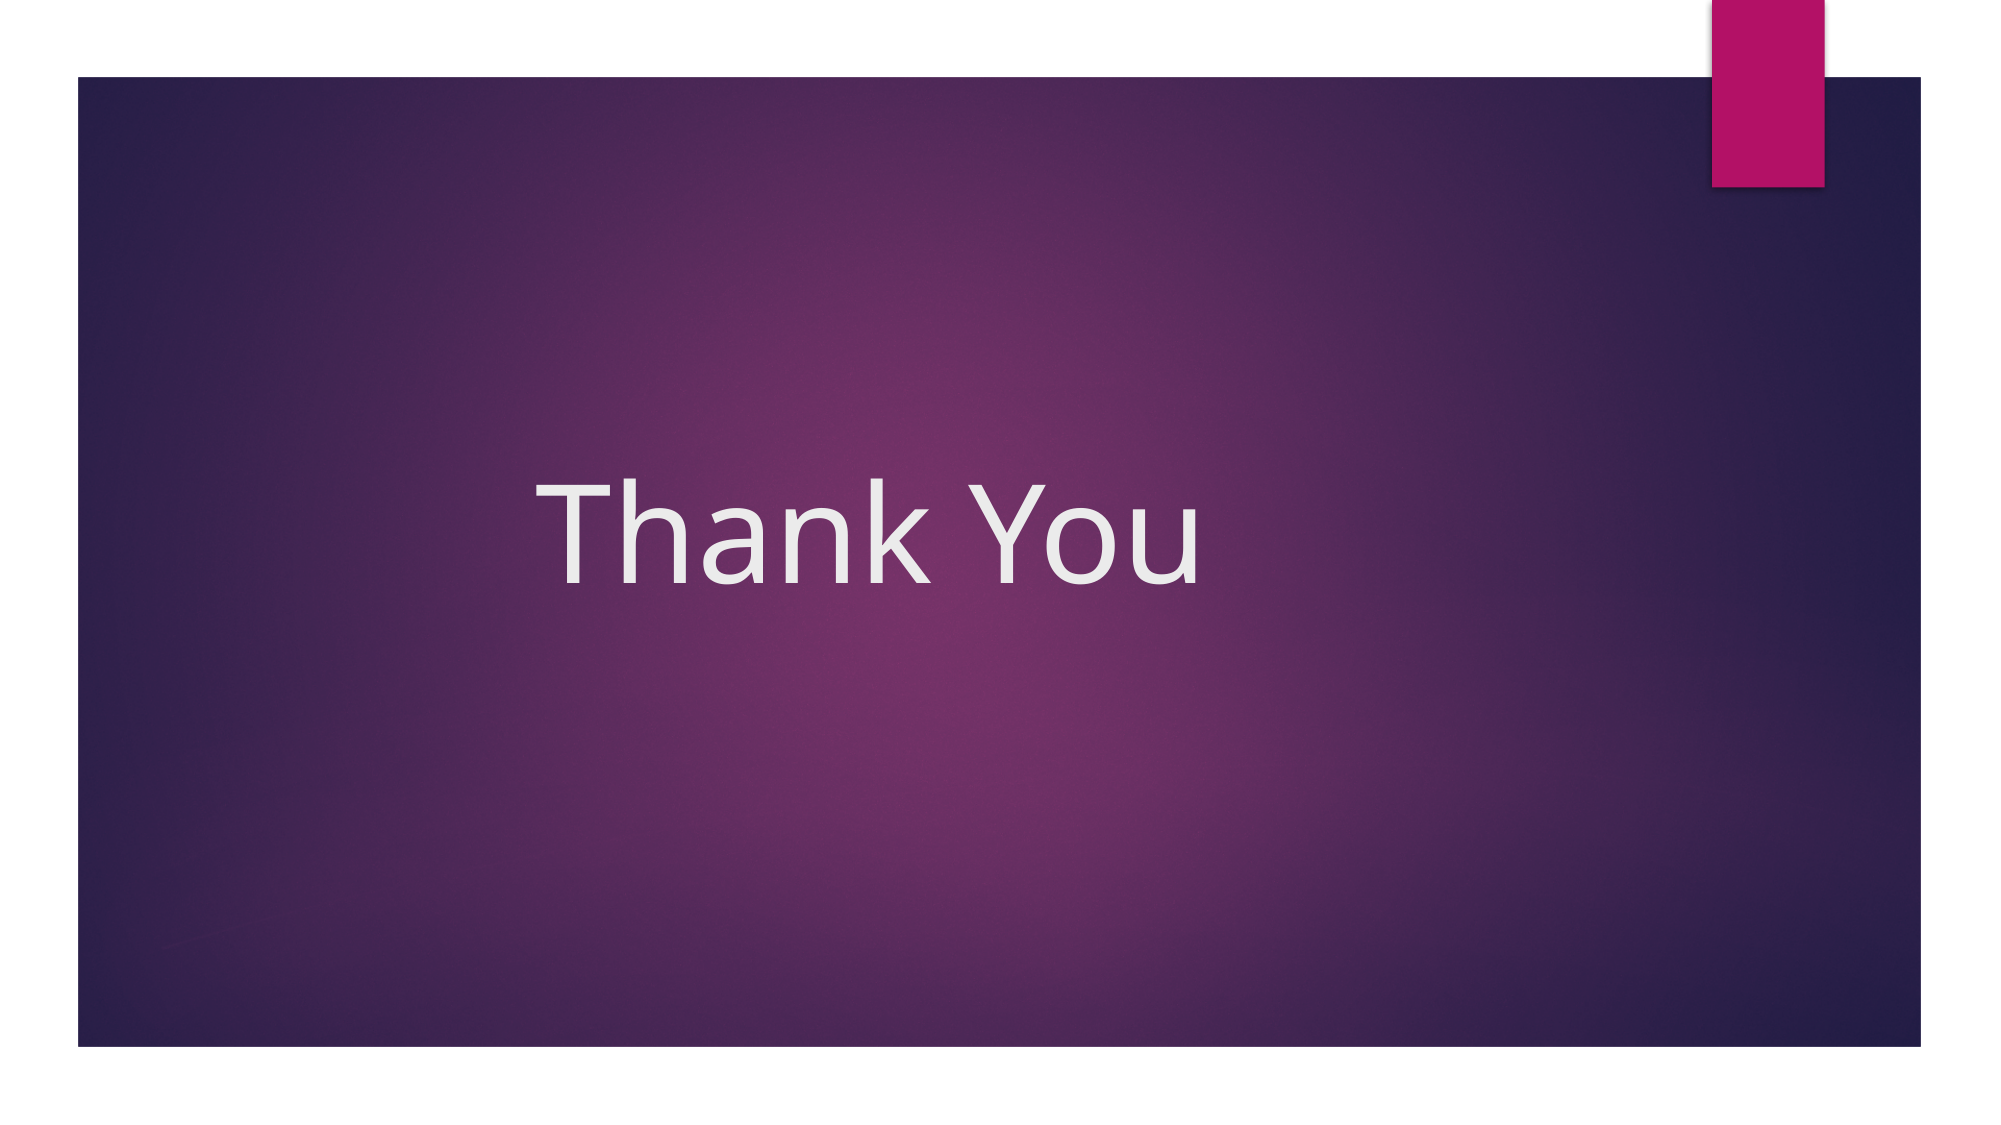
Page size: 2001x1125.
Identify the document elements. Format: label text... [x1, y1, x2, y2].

title Thank You [520, 344, 1638, 619]
